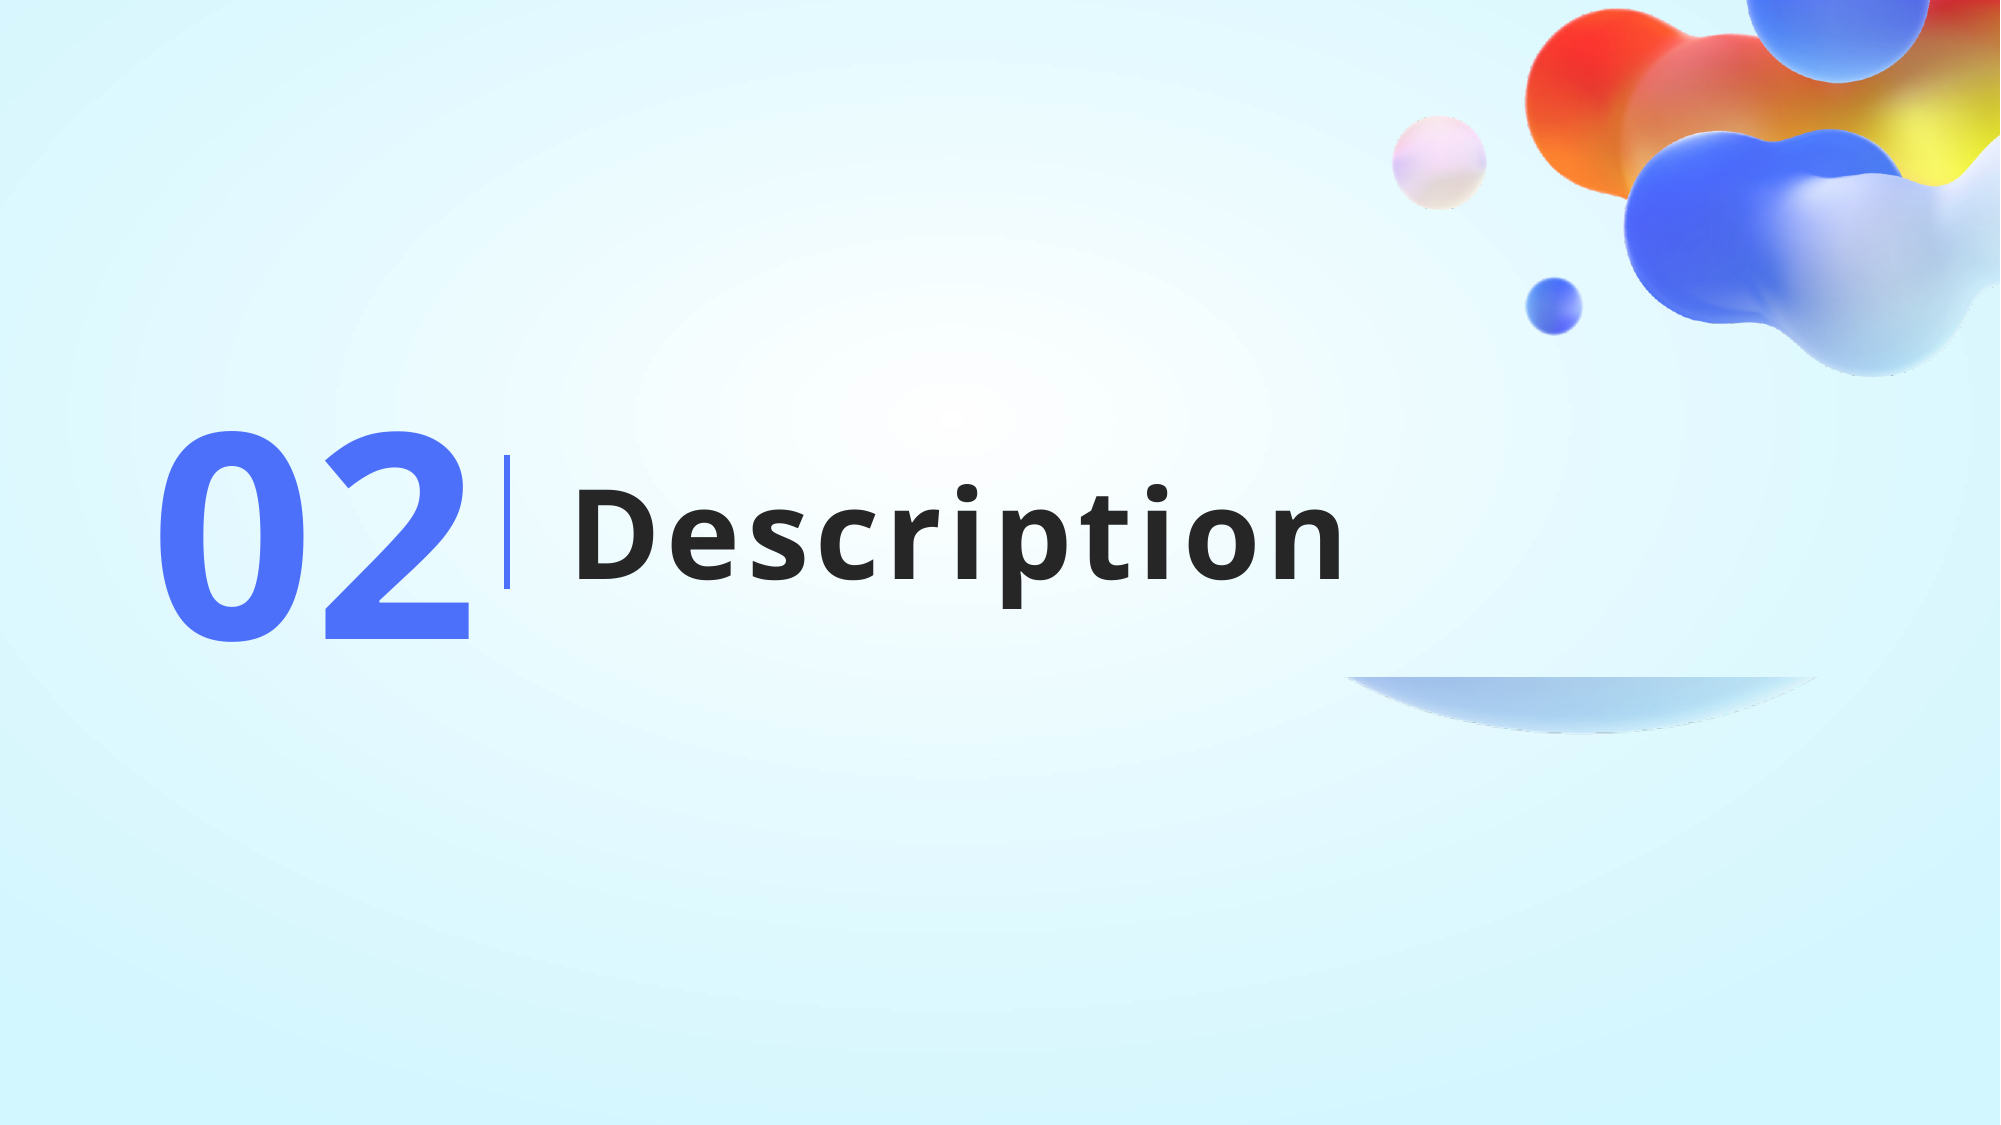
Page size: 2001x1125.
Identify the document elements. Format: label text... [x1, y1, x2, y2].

text_box 02 [123, 344, 506, 707]
title Description [551, 439, 1528, 605]
picture [0, 0, 2000, 1125]
